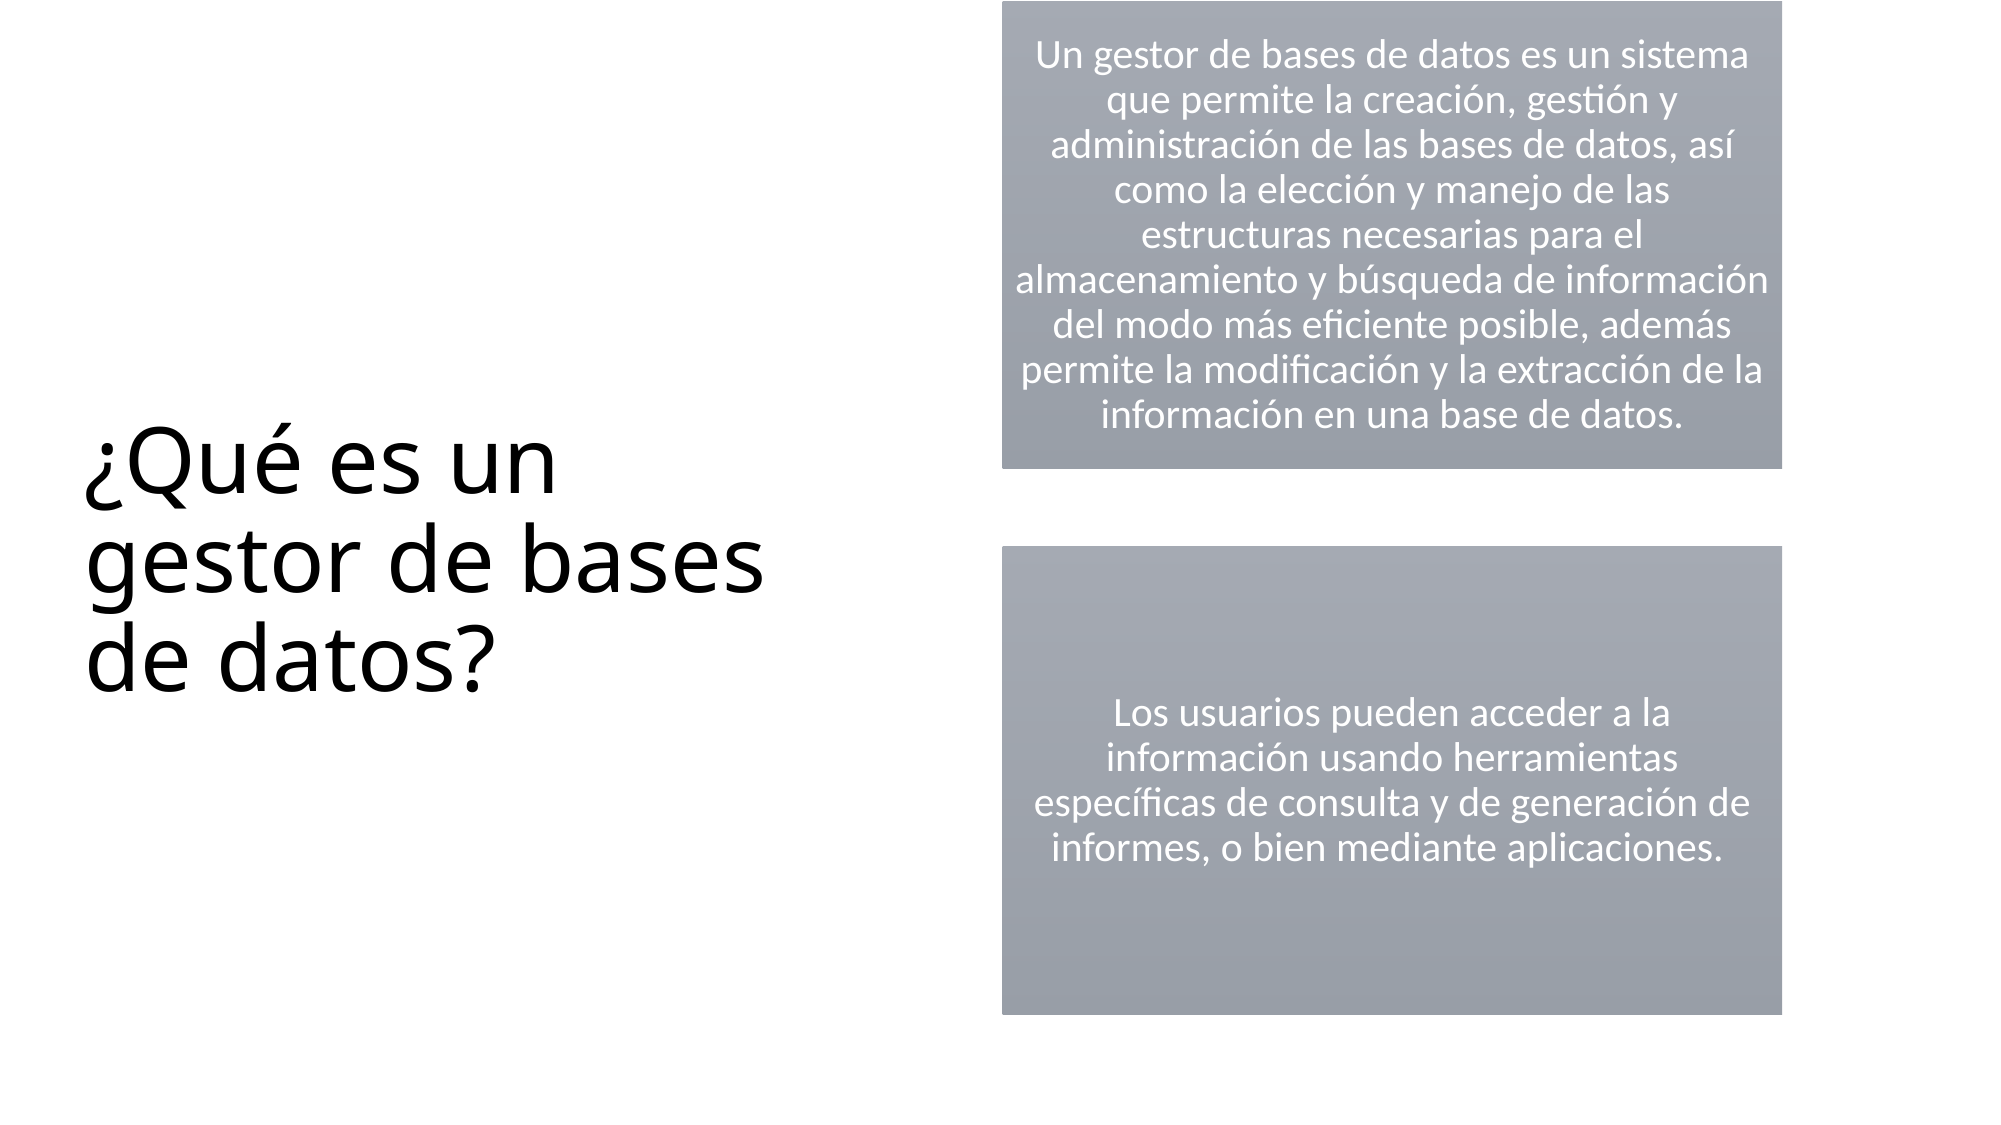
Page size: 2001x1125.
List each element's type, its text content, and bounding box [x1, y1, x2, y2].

title ¿Qué es un gestor de bases de datos? [69, 154, 784, 971]
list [784, 0, 2000, 1015]
